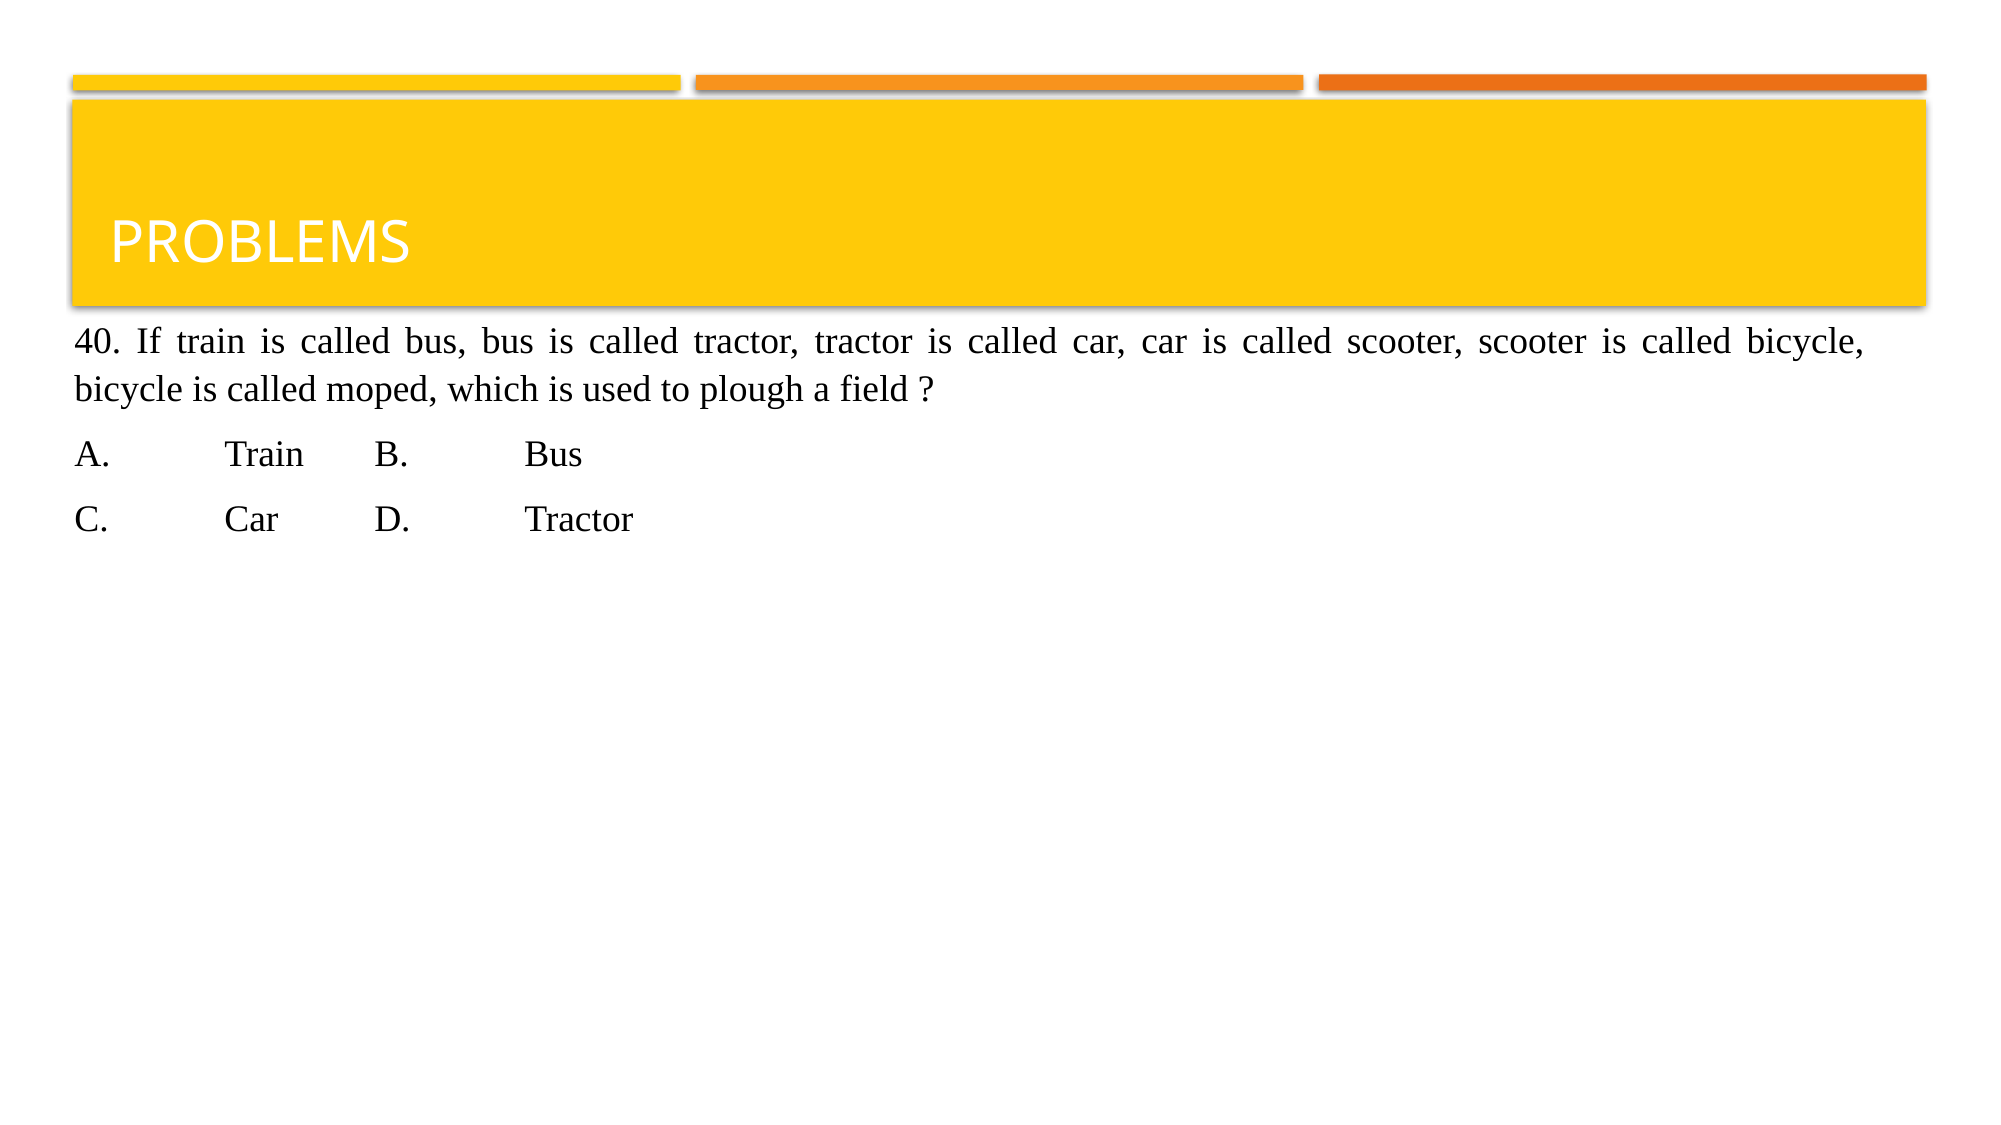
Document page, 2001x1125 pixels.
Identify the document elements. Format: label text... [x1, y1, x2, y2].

title problems [94, 119, 1904, 282]
text_box 40. If train is called bus, bus is called tractor, tractor is called car, car is called scooter, scooter is called bicycle, bicycle is called moped, which is used to plough a field ? A. Train B. Bus C. Car D. Tractor [59, 305, 1883, 547]
